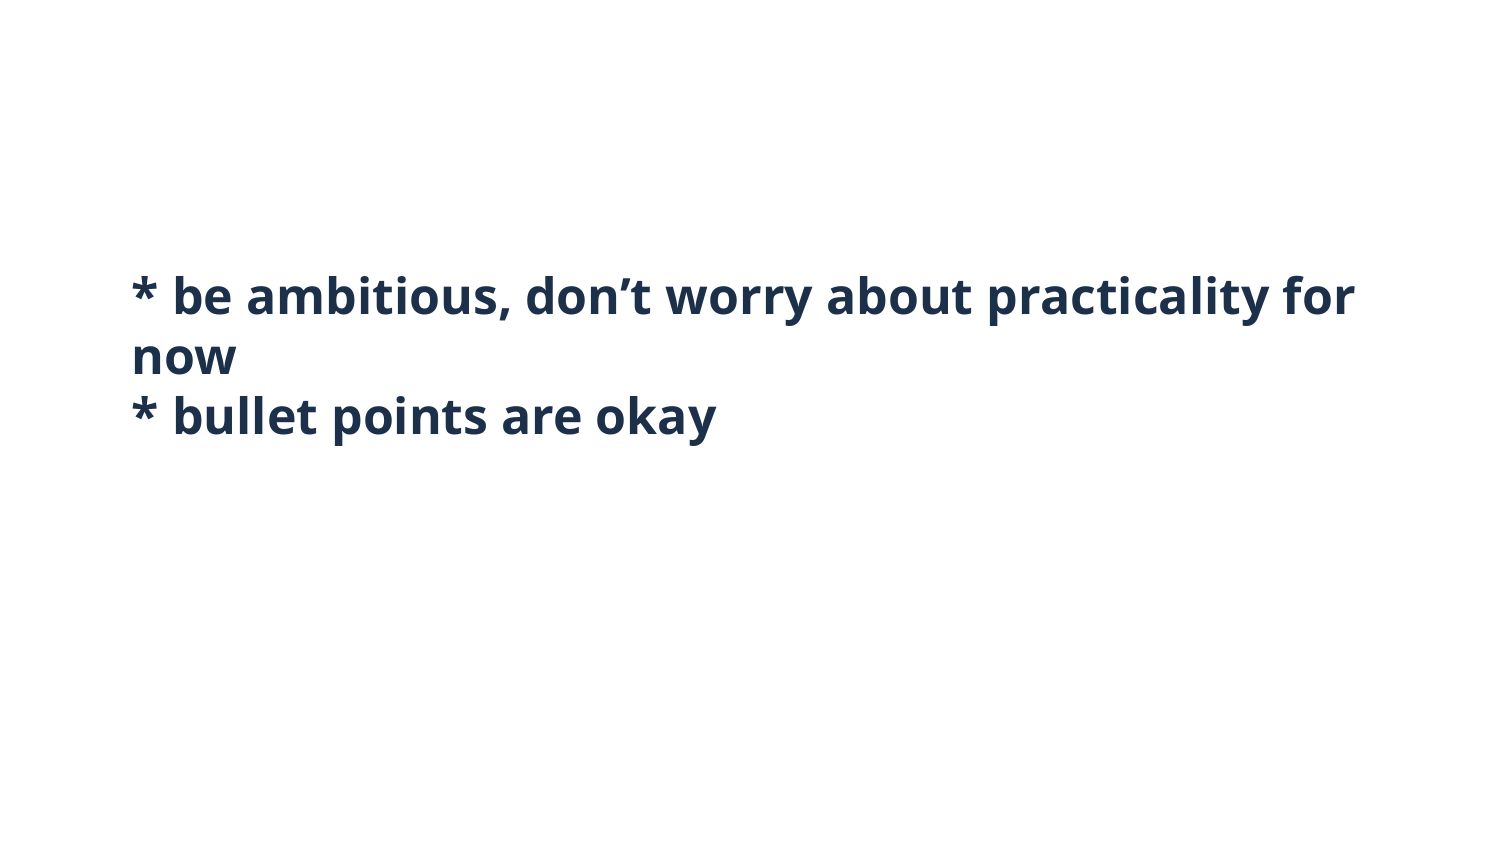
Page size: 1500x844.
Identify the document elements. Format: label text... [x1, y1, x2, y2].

title * be ambitious, don’t worry about practicality for now * bullet points are okay [116, 87, 1443, 701]
